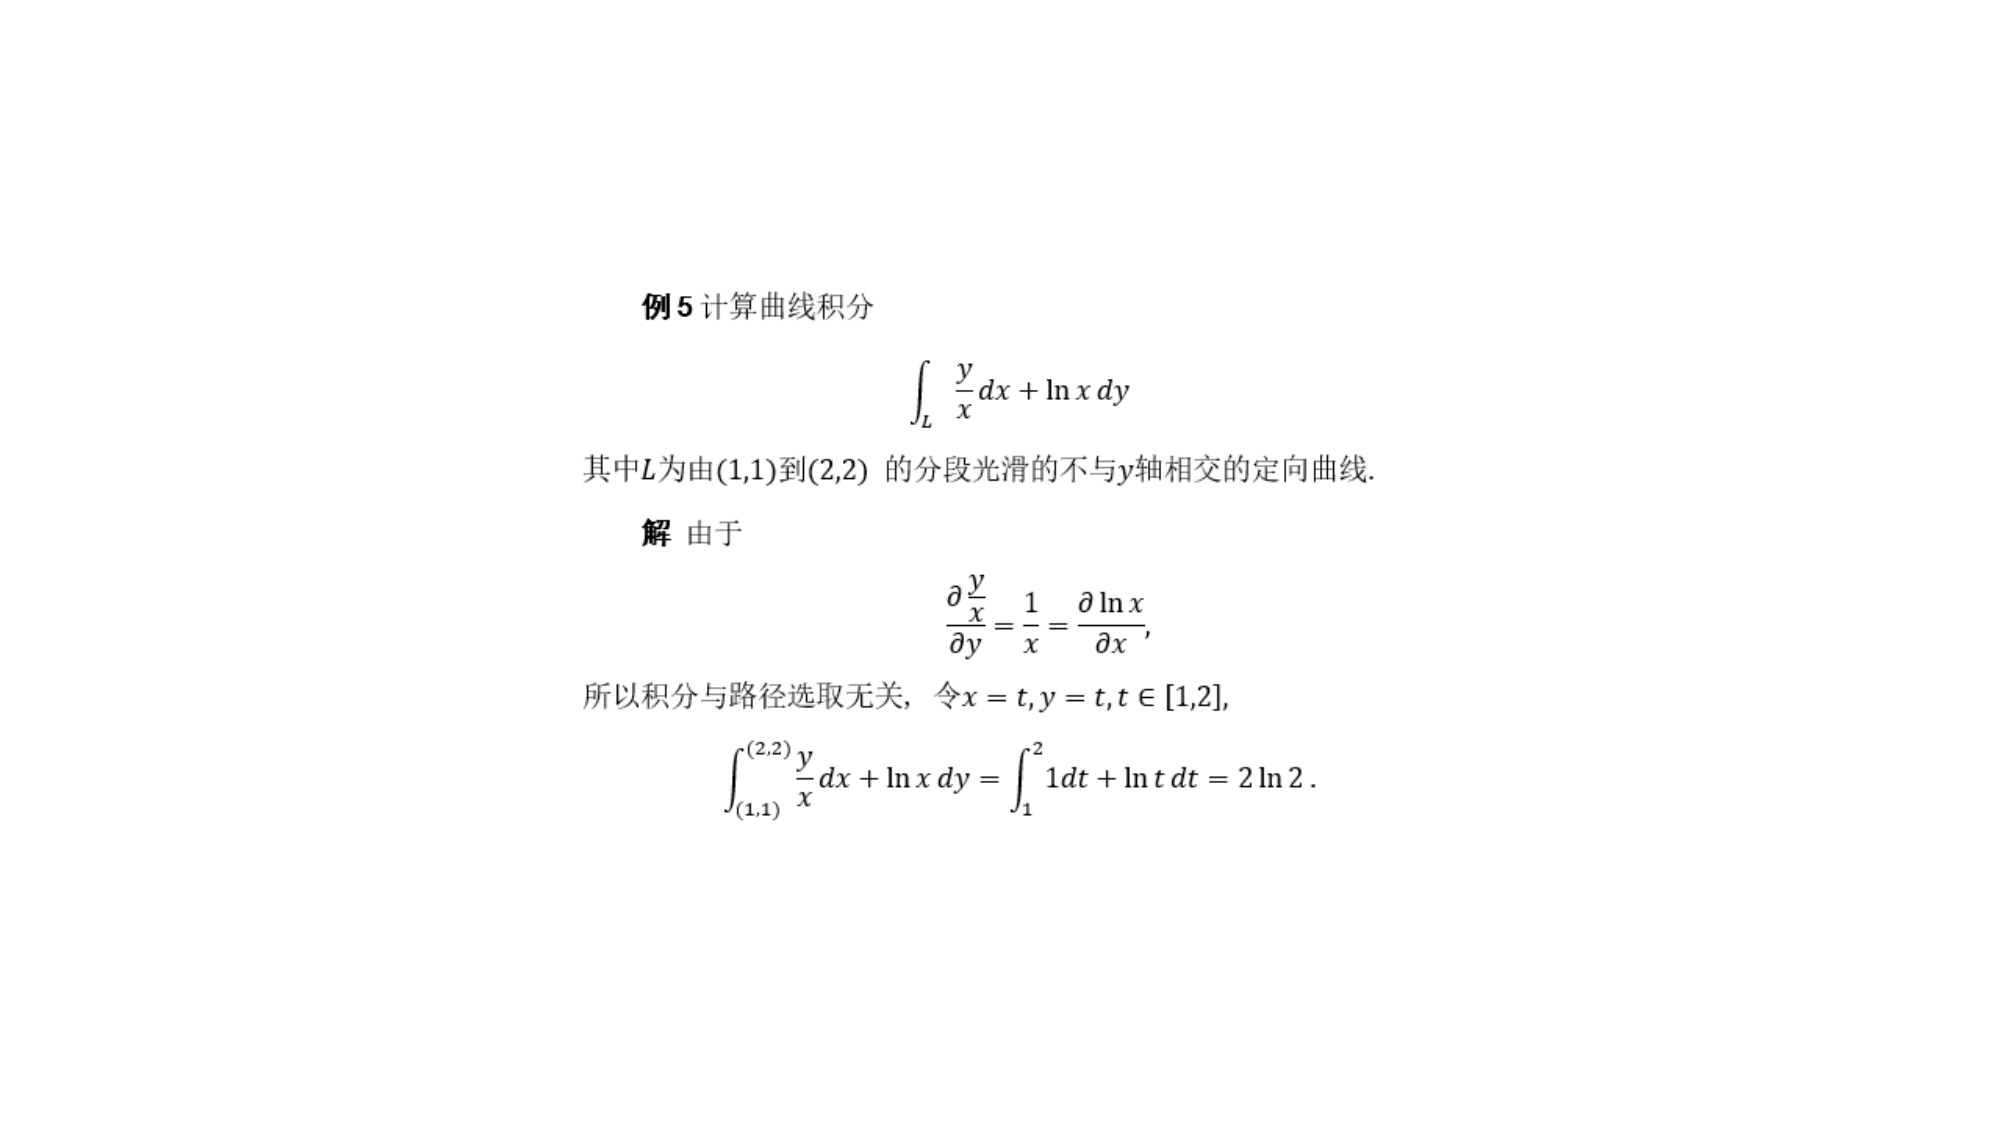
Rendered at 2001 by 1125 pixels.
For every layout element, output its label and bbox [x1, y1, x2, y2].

picture [559, 256, 1441, 869]
